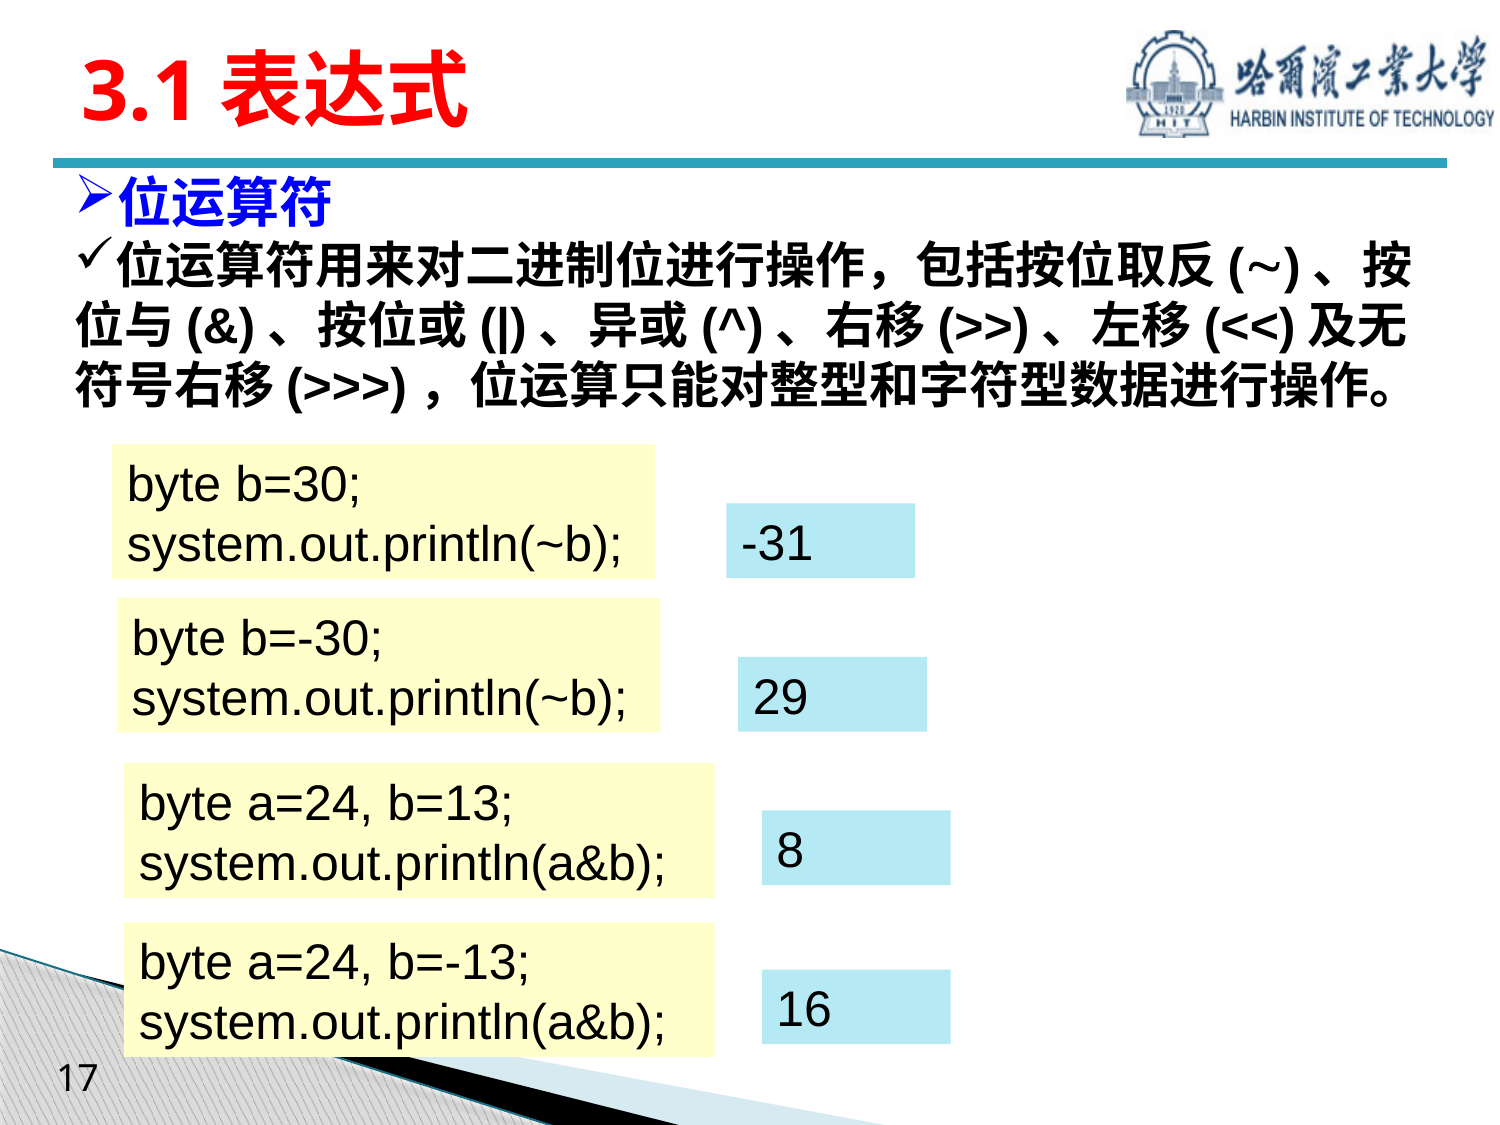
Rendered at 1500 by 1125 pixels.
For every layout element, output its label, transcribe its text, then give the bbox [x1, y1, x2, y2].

text_box -31 [726, 503, 916, 579]
text_box byte a=24, b=-13; system.out.println(a&b); [123, 922, 715, 1057]
text_box 29 [738, 656, 928, 732]
title 3.1表达式 [66, 23, 1417, 152]
text_box byte b=-30; system.out.println(~b); [116, 597, 661, 733]
text_box 8 [761, 810, 951, 886]
text_box byte b=30; system.out.println(~b); [112, 444, 656, 580]
picture [1417, 30, 1495, 138]
text_box 16 [761, 969, 951, 1045]
text_box 位运算符 位运算符用来对二进制位进行操作，包括按位取反()、按位与(&)、按位或(|)、异或(^)、右移(>>)、左移(<<)及无符号右移(>>>)，位运算只能对整型和字符型数据进行操作。 [59, 160, 1454, 421]
text_box byte a=24, b=13; system.out.println(a&b); [123, 763, 715, 898]
